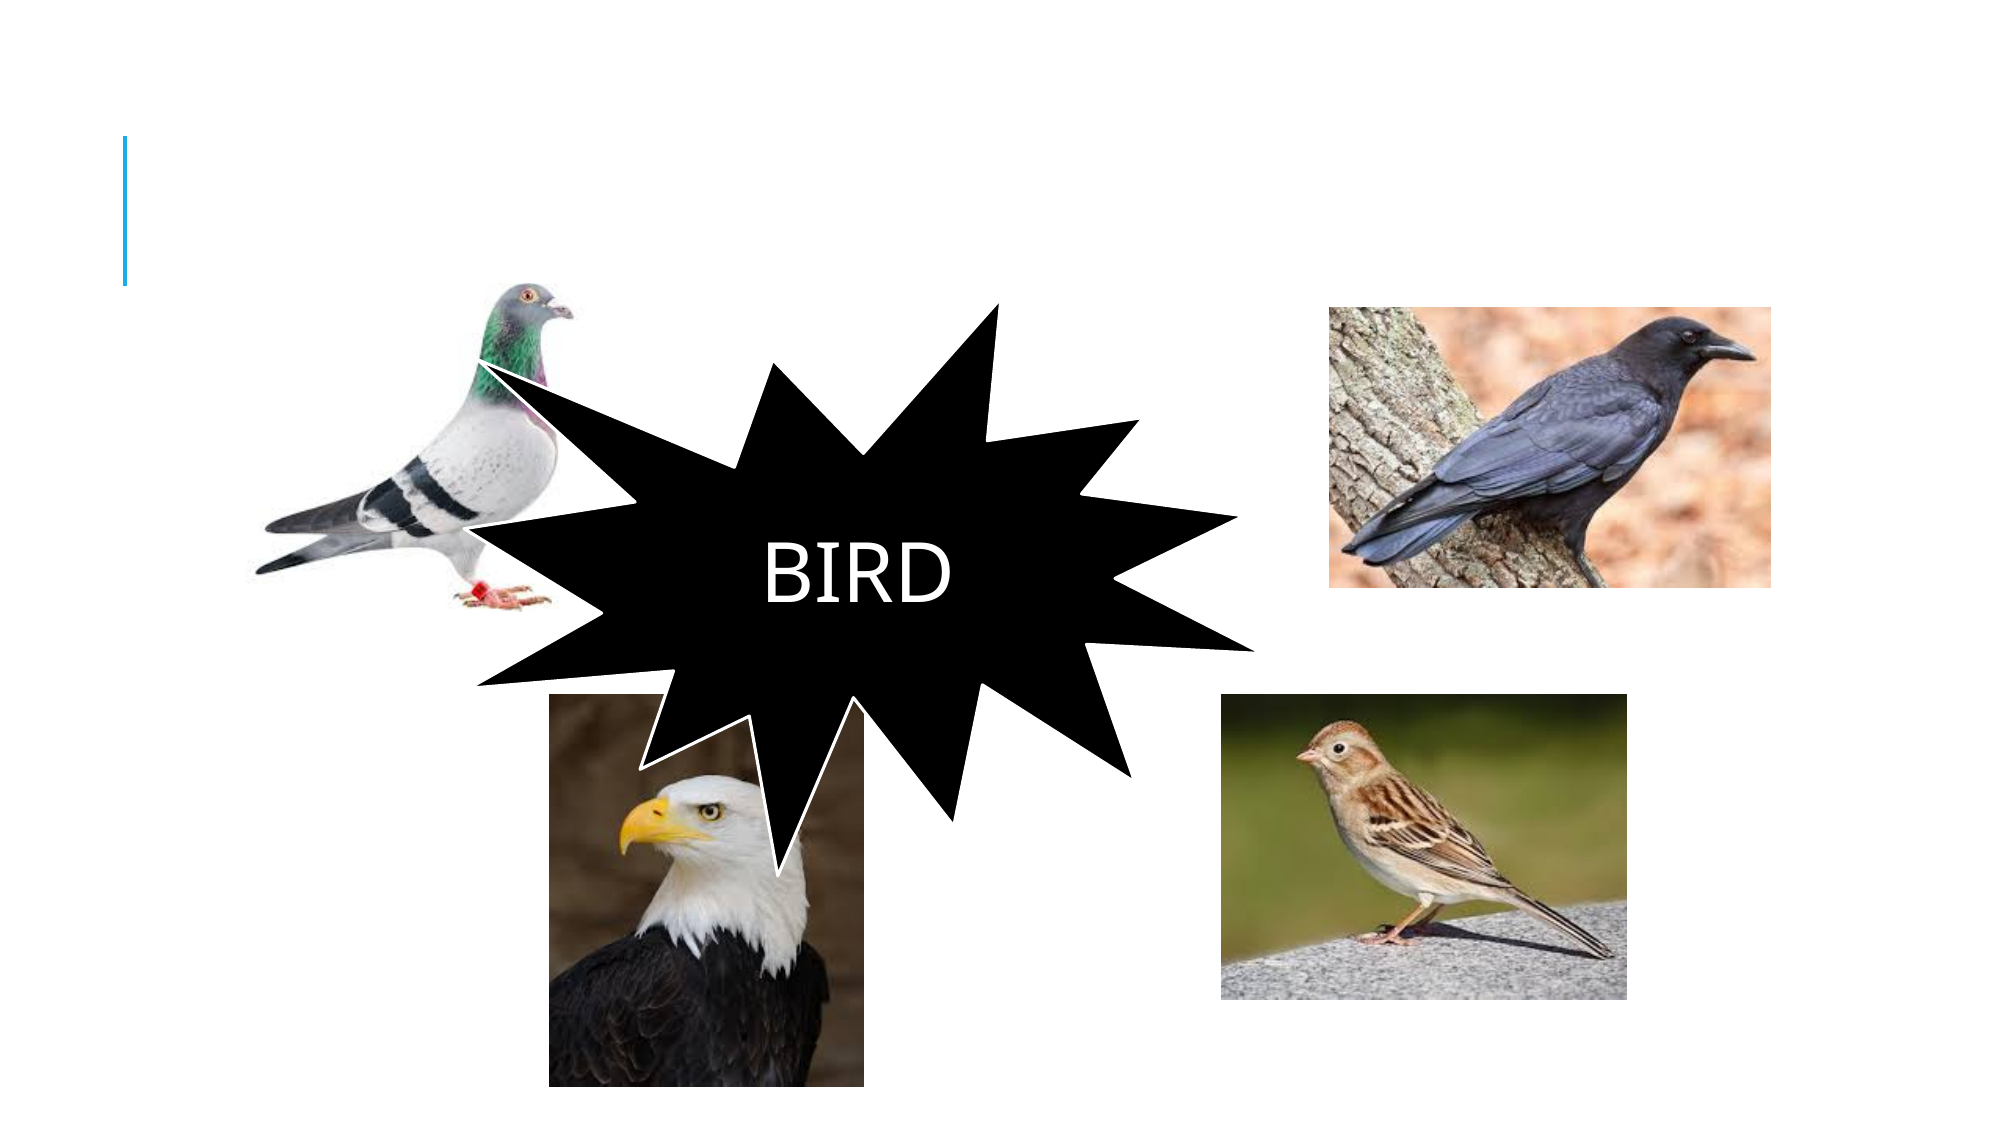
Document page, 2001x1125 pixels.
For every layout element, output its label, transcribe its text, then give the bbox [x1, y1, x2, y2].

picture [1329, 307, 1771, 588]
text_box BIRD [467, 296, 1265, 828]
picture [549, 694, 864, 1087]
picture [1221, 694, 1627, 1000]
picture [233, 282, 610, 612]
